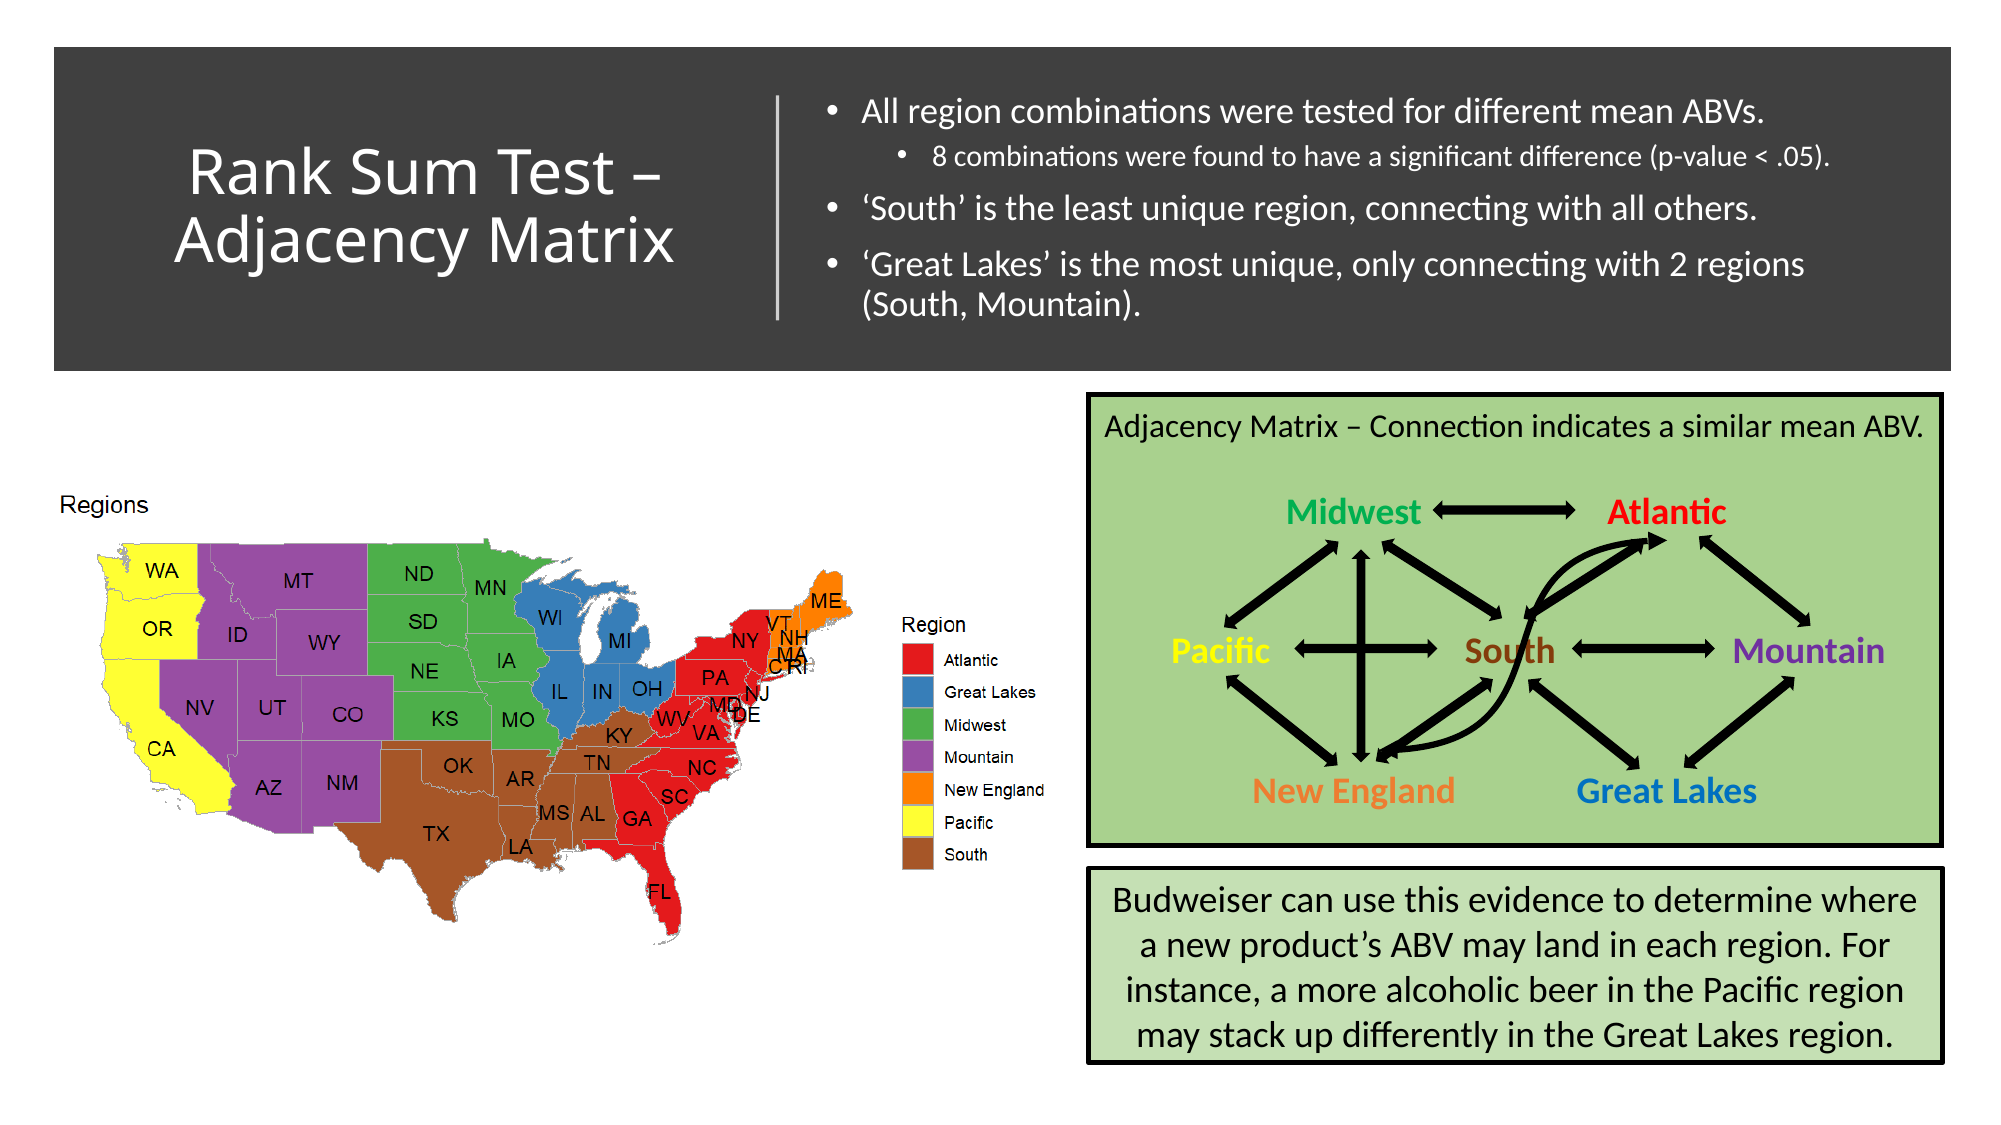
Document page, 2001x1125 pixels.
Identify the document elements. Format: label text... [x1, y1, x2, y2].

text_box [1088, 394, 1942, 846]
text_box Budweiser can use this evidence to determine where a new product’s ABV may land in each region. For instance, a more alcoholic beer in the Pacific region may stack up differently in the Great Lakes region. [1088, 868, 1943, 1063]
text_box [63, 57, 1942, 361]
title Rank Sum Test – Adjacency Matrix [106, 83, 744, 334]
list All region combinations were tested for different mean ABVs. 8 combinations were found to have a significant difference (p-value < .05). ‘South’ is the least unique region, connecting with all others. ‘Great Lakes’ is the most unique, only connecting with 2 regions (South, Mountain). [811, 83, 1896, 334]
picture [59, 485, 1044, 955]
